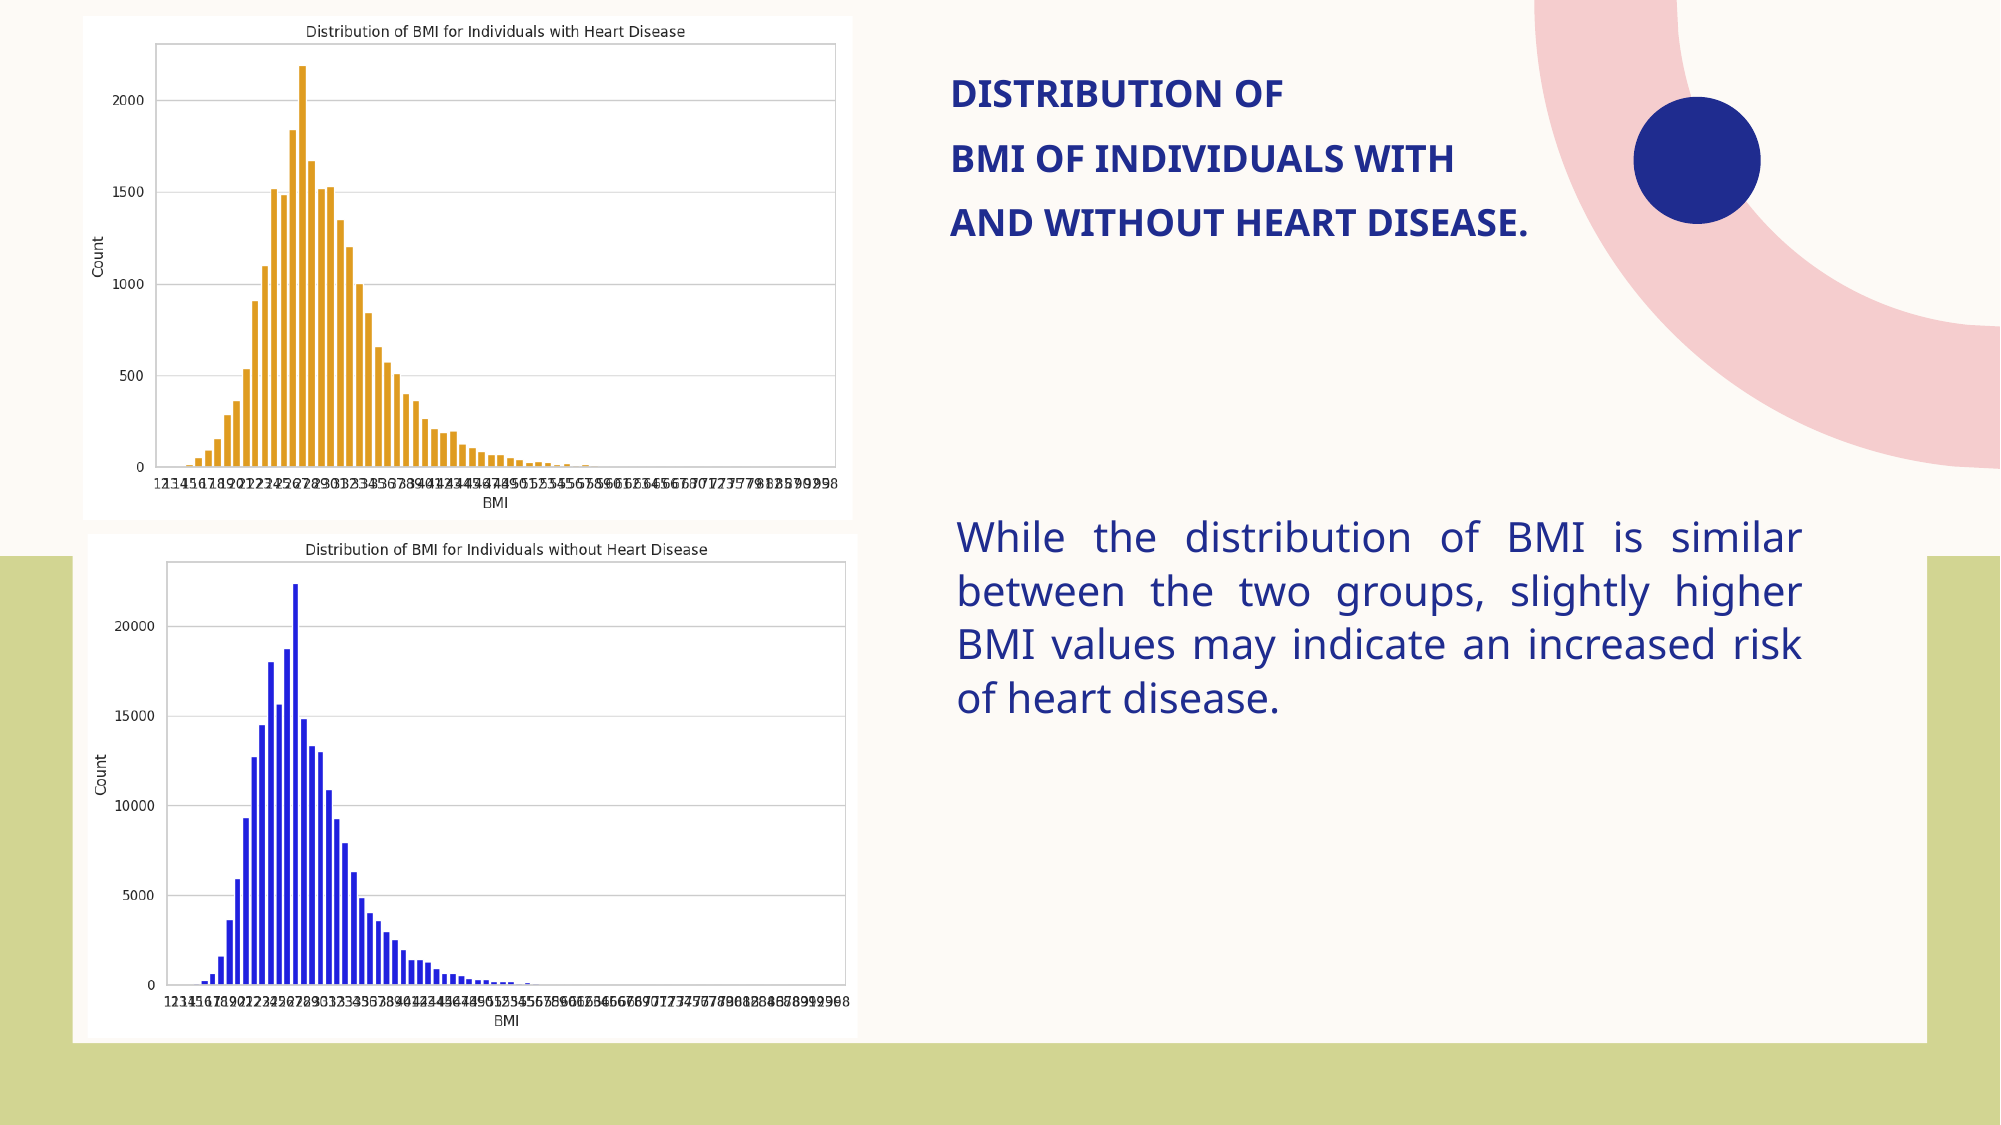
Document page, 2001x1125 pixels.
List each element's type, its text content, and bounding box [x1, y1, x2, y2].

picture [87, 534, 858, 1038]
text_box While the distribution of BMI is similar between the two groups, slightly higher BMI values may indicate an increased risk of heart disease. [898, 500, 1818, 729]
text_box [81, 98, 915, 1050]
text_box DISTRIBUTION OF bmi of individuals WITH AND WITHOUT HEART DISEASE. [935, 59, 1938, 252]
picture [82, 16, 853, 520]
